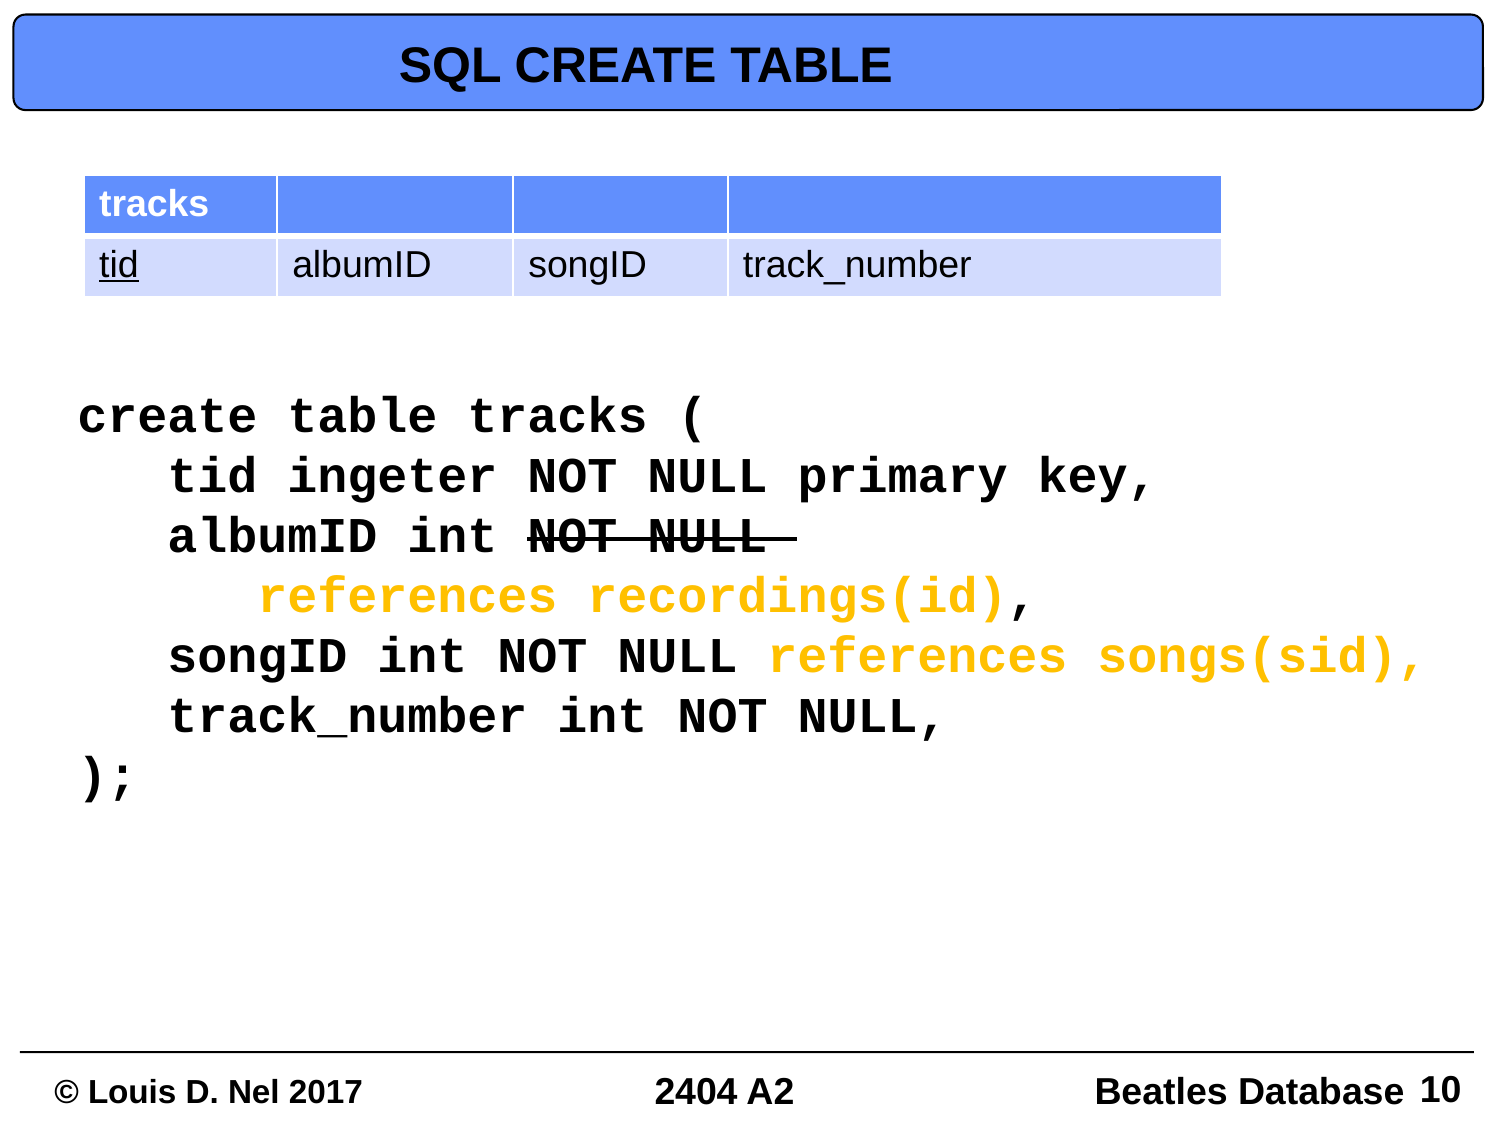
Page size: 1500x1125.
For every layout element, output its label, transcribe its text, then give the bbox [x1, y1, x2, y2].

table_cell tid [85, 239, 276, 296]
table_header [514, 176, 727, 233]
table_cell songID [514, 239, 727, 296]
table_cell albumID [278, 239, 512, 296]
table_cell track_number [729, 239, 1221, 296]
table_header [278, 176, 512, 233]
table_header [729, 176, 1221, 233]
title SQL CREATE TABLE [387, 35, 918, 98]
table_header tracks [85, 176, 276, 233]
text_box create table tracks ( tid ingeter NOT NULL primary key, albumID int NOT NULL references recordings(id), songID int NOT NULL references songs(sid), track_number int NOT NULL, ); [62, 374, 1500, 810]
